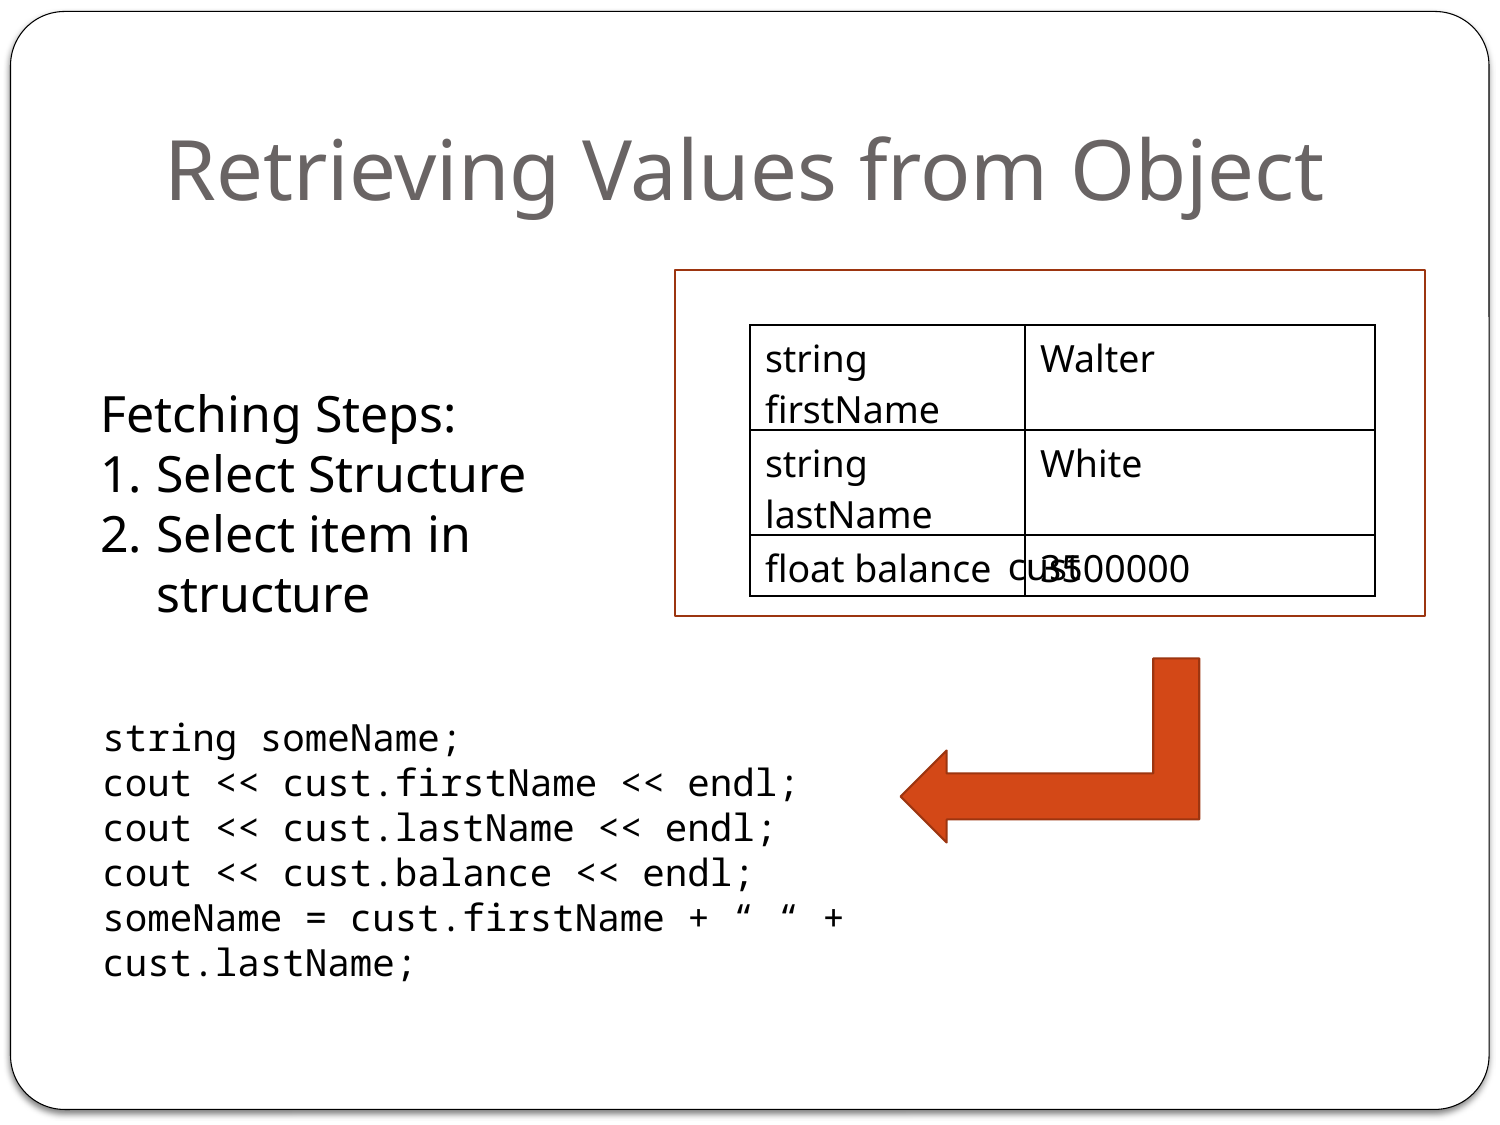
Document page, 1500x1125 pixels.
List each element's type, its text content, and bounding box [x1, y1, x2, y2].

table_cell float balance [751, 536, 1024, 595]
table_cell string lastName [751, 431, 1024, 534]
table_header string firstName [751, 326, 1024, 429]
text_box string someName; cout << cust.firstName << endl; cout << cust.lastName << endl; cout << cust.balance << endl; someName = cust.firstName + “ “ + cust.lastName; [87, 706, 1163, 991]
table_header Walter [1026, 326, 1374, 429]
text_box Fetching Steps: Select Structure Select item in structure [85, 374, 661, 630]
text_box [674, 269, 1426, 617]
text_box [899, 657, 1201, 844]
title Retrieving Values from Object [150, 45, 1425, 233]
table_cell White [1026, 431, 1374, 534]
table_cell 3500000 [1026, 536, 1374, 595]
